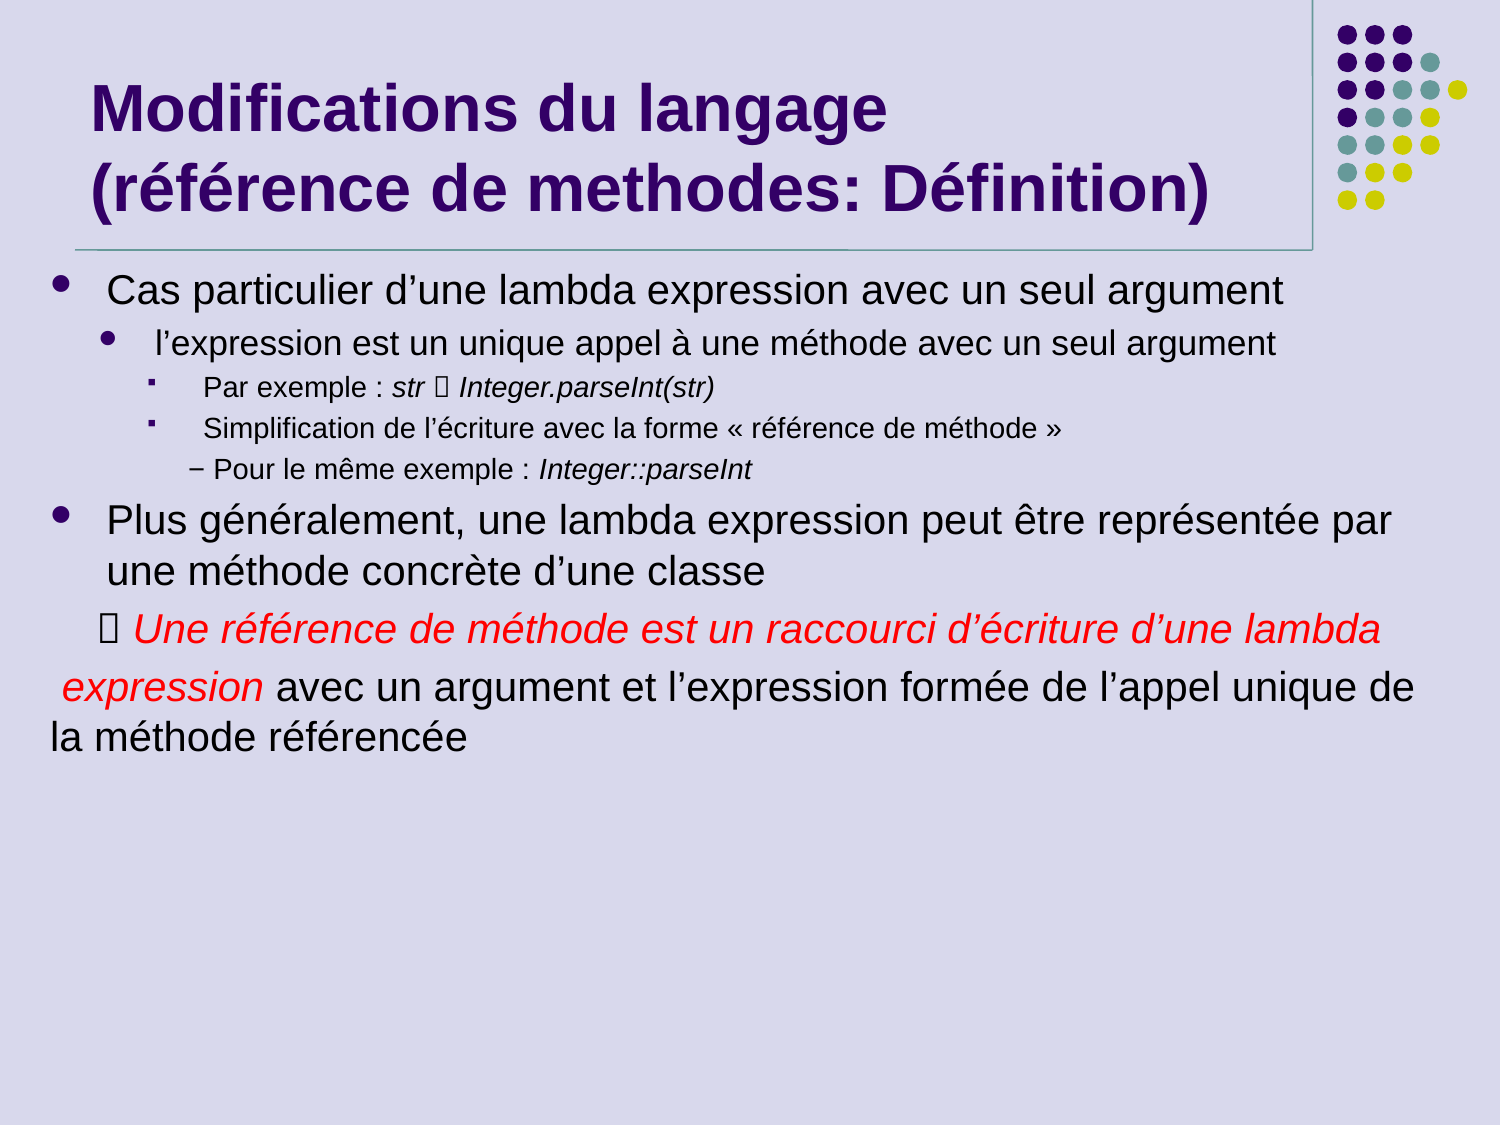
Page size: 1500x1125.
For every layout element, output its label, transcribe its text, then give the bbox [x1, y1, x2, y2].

list Cas particulier d’une lambda expression avec un seul argument l’expression est un unique appel à une méthode avec un seul argument Par exemple : str  Integer.parseInt(str) Simplification de l’écriture avec la forme « référence de méthode » − Pour le même exemple : Integer::parseInt Plus généralement, une lambda expression peut être représentée par une méthode concrète d’une classe  Une référence de méthode est un raccourci d’écriture d’une lambda expression avec un argument et l’expression formée de l’appel unique de la méthode référencée [35, 255, 1443, 1125]
title Modifications du langage (référence de methodes: Définition) [75, 20, 1313, 233]
